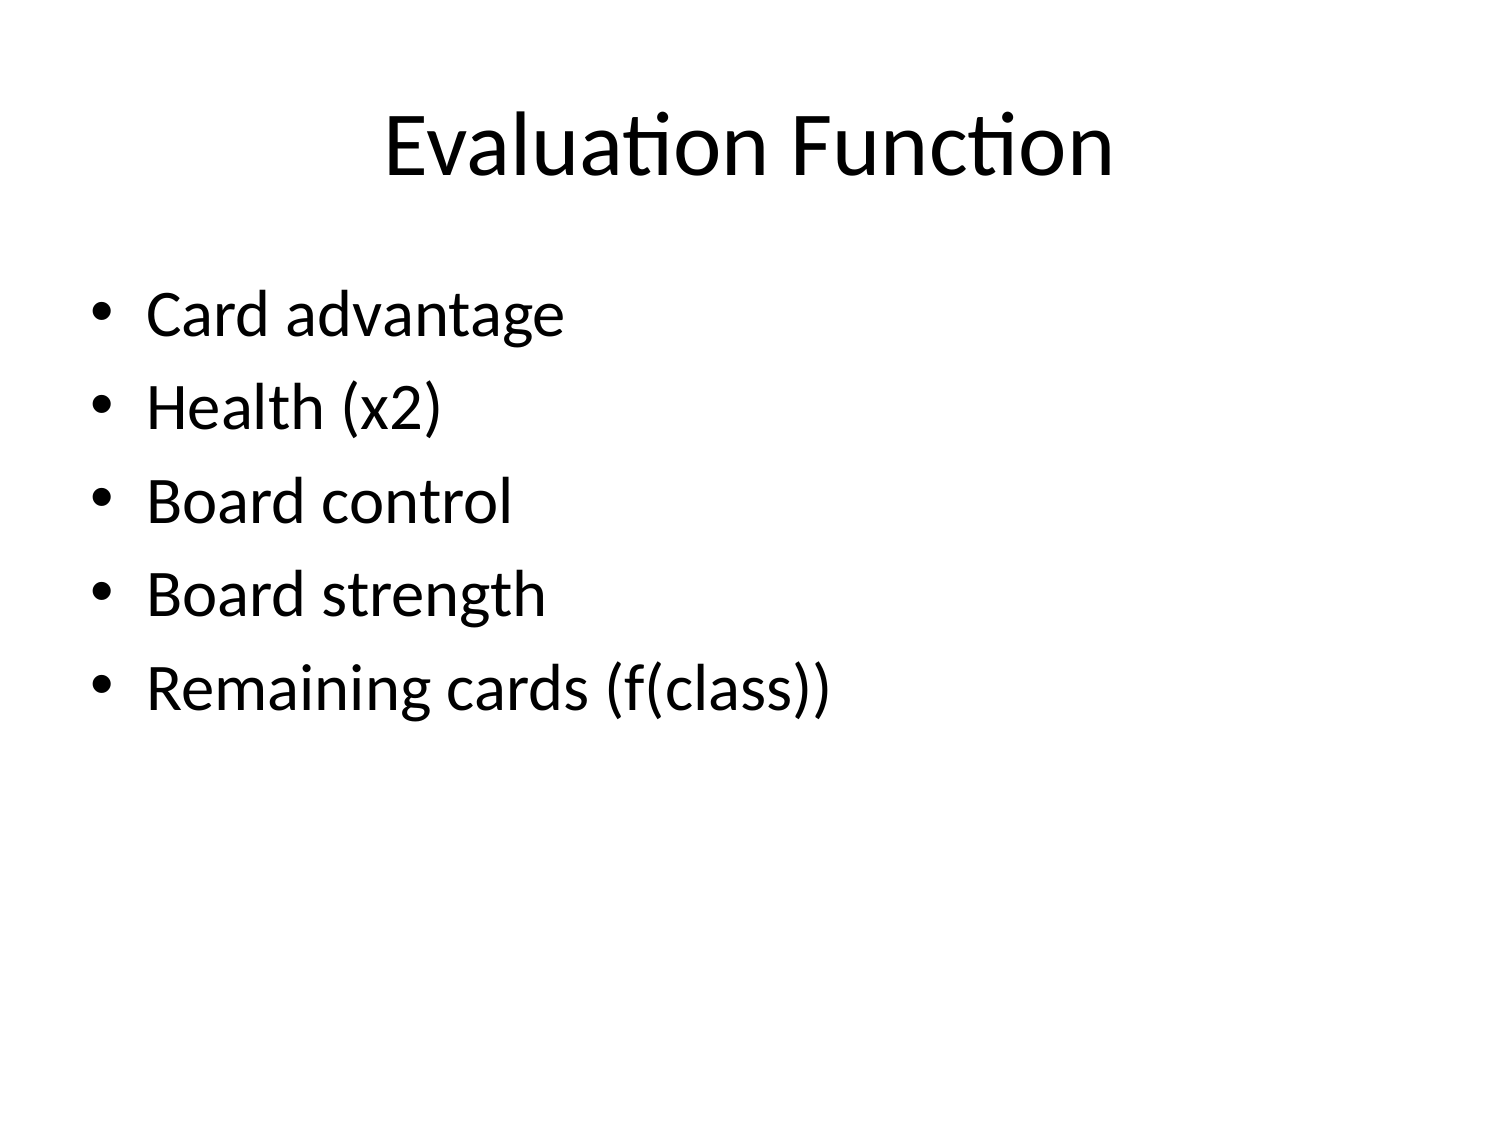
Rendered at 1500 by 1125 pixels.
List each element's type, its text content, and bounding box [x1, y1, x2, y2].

list Card advantage Health (x2) Board control Board strength Remaining cards (f(class)) [75, 262, 1425, 1005]
title Evaluation Function [75, 45, 1425, 233]
